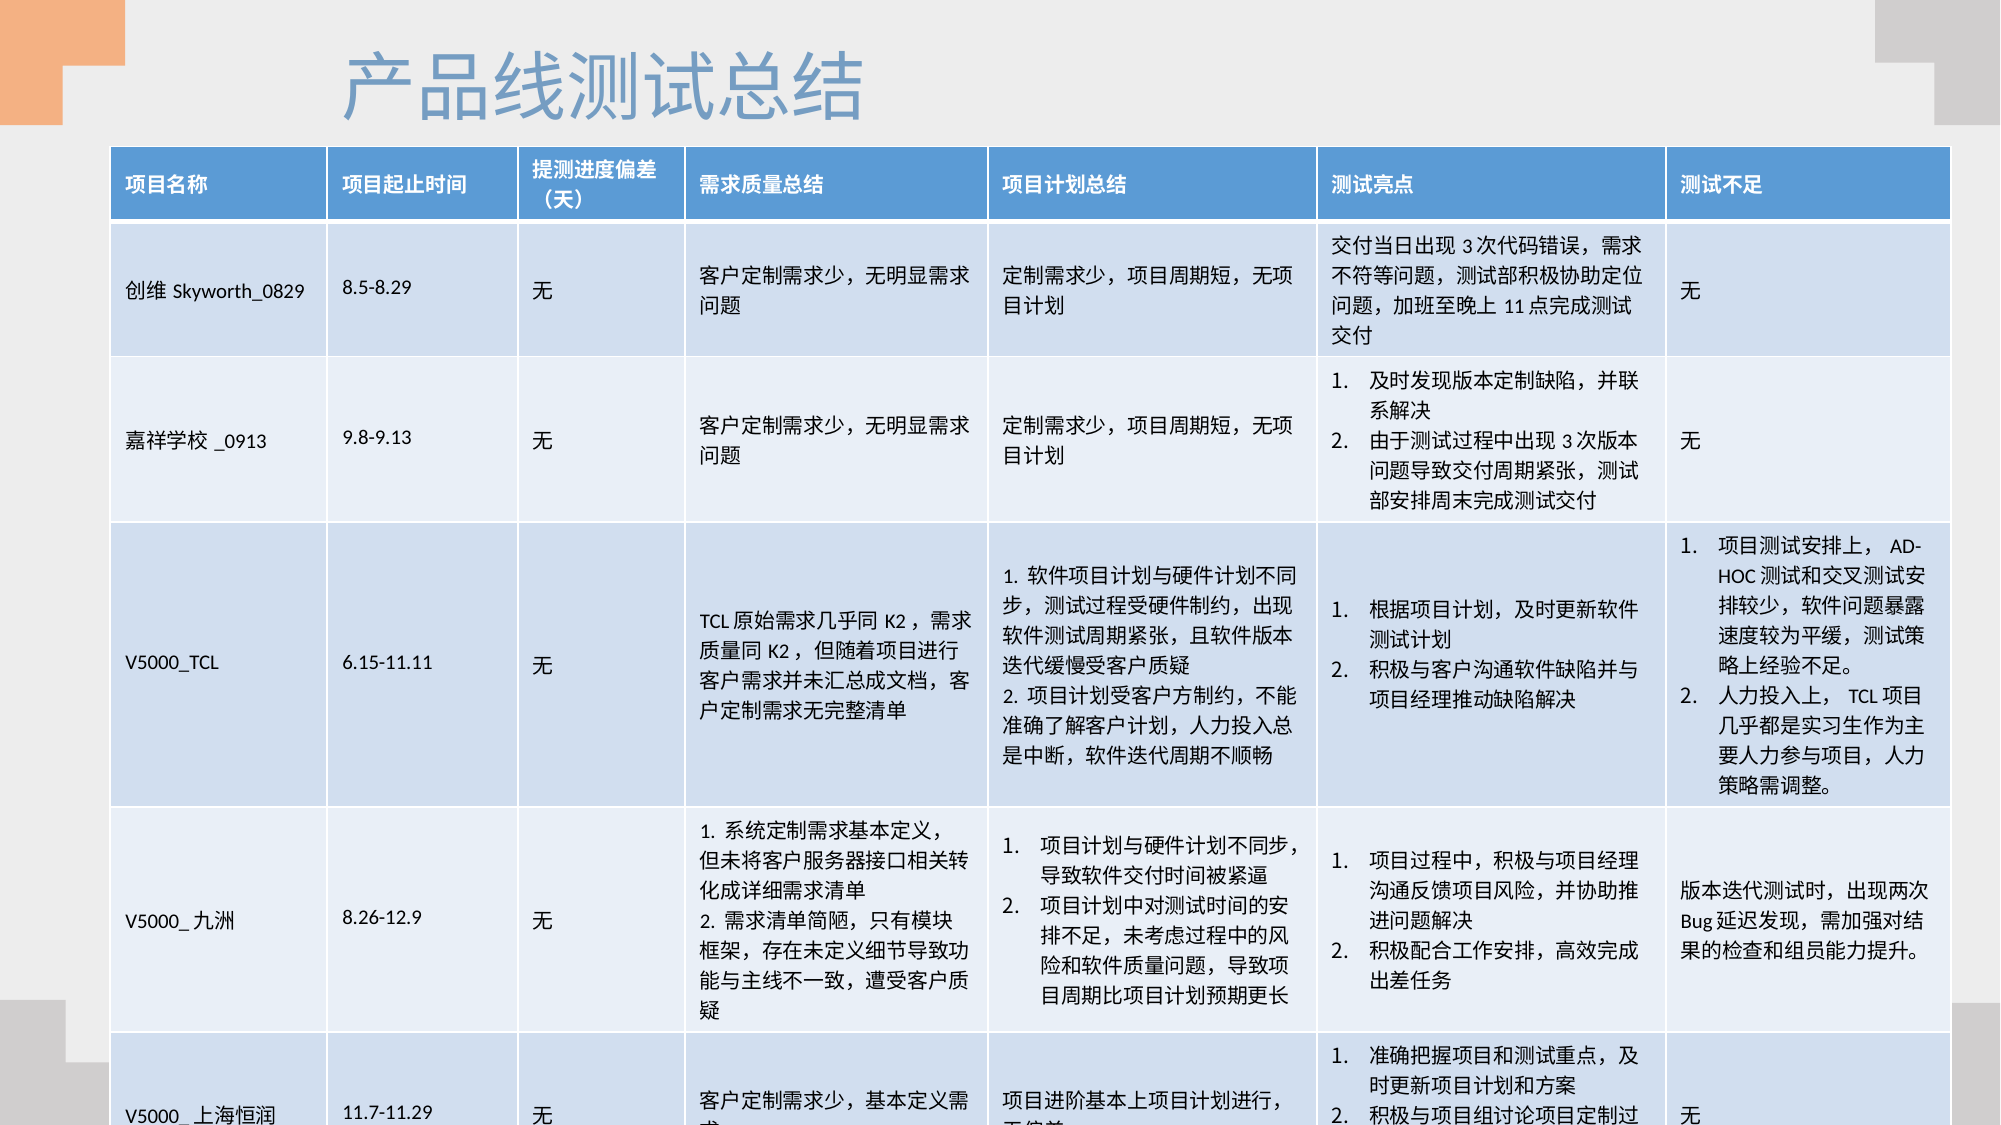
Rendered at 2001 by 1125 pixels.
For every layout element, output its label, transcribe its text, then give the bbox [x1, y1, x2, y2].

table_cell 客户定制需求少，无明显需求问题 [686, 224, 987, 356]
table_cell 定制需求少，项目周期短，无项目计划 [989, 224, 1316, 356]
table_cell 无 [519, 1033, 684, 1125]
table_cell 创维Skyworth_0829 [111, 224, 326, 356]
table_cell 嘉祥学校_0913 [111, 357, 326, 521]
table_cell 版本迭代测试时，出现两次Bug延迟发现，需加强对结果的检查和组员能力提升。 [1667, 808, 1950, 1031]
table_cell 交付当日出现3次代码错误，需求不符等问题，测试部积极协助定位问题，加班至晚上11点完成测试交付 [1318, 224, 1665, 356]
table_cell 9.8-9.13 [328, 357, 517, 521]
table_header 项目名称 [111, 147, 326, 219]
table_cell 项目计划与硬件计划不同步，导致软件交付时间被紧逼 项目计划中对测试时间的安排不足，未考虑过程中的风险和软件质量问题，导致项目周期比项目计划预期更长 [989, 808, 1316, 1031]
table_cell 无 [519, 808, 684, 1031]
table_cell TCL原始需求几乎同K2，需求质量同K2，但随着项目进行客户需求并未汇总成文档，客户定制需求无完整清单 [686, 523, 987, 806]
table_cell 根据项目计划，及时更新软件测试计划 积极与客户沟通软件缺陷并与项目经理推动缺陷解决 [1318, 523, 1665, 806]
table_cell 准确把握项目和测试重点，及时更新项目计划和方案 积极与项目组讨论项目定制过程中的难点，软件缺陷 快速高效完成软件验收和交付 [1318, 1033, 1665, 1125]
table_header 测试亮点 [1318, 147, 1665, 219]
table_cell V5000_TCL [111, 523, 326, 806]
table_cell V5000_上海恒润 [111, 1033, 326, 1125]
table_cell 无 [519, 523, 684, 806]
table_cell 11.7-11.29 [328, 1033, 517, 1125]
table_cell 无 [1667, 224, 1950, 356]
text_box 产品线测试总结 [326, 42, 1674, 143]
table_cell 无 [1667, 357, 1950, 521]
table_cell 无 [1667, 1033, 1950, 1125]
table_cell 及时发现版本定制缺陷，并联系解决 由于测试过程中出现3次版本问题导致交付周期紧张，测试部安排周末完成测试交付 [1318, 357, 1665, 521]
table_cell 项目进阶基本上项目计划进行，无偏差 [989, 1033, 1316, 1125]
table_cell 6.15-11.11 [328, 523, 517, 806]
table_cell 无 [519, 224, 684, 356]
table_cell 无 [519, 357, 684, 521]
table_cell 8.5-8.29 [328, 224, 517, 356]
table_header 项目起止时间 [328, 147, 517, 219]
table_cell 定制需求少，项目周期短，无项目计划 [989, 357, 1316, 521]
table_cell 1. 软件项目计划与硬件计划不同步，测试过程受硬件制约，出现软件测试周期紧张，且软件版本迭代缓慢受客户质疑 2. 项目计划受客户方制约，不能准确了解客户计划，人力投入总是中断，软件迭代周期不顺畅 [989, 523, 1316, 806]
table_cell V5000_九洲 [111, 808, 326, 1031]
table_cell 项目测试安排上，AD-HOC测试和交叉测试安排较少，软件问题暴露速度较为平缓，测试策略上经验不足。 人力投入上，TCL项目几乎都是实习生作为主要人力参与项目，人力策略需调整。 [1667, 523, 1950, 806]
table_header 项目计划总结 [989, 147, 1316, 219]
table_header 提测进度偏差（天） [519, 147, 684, 219]
table_header 需求质量总结 [686, 147, 987, 219]
table_cell 客户定制需求少，无明显需求问题 [686, 357, 987, 521]
table_cell 项目过程中，积极与项目经理沟通反馈项目风险，并协助推进问题解决 积极配合工作安排，高效完成出差任务 [1318, 808, 1665, 1031]
table_header 测试不足 [1667, 147, 1950, 219]
table_cell 1. 系统定制需求基本定义，但未将客户服务器接口相关转化成详细需求清单 2. 需求清单简陋，只有模块框架，存在未定义细节导致功能与主线不一致，遭受客户质疑 [686, 808, 987, 1031]
table_cell 8.26-12.9 [328, 808, 517, 1031]
table_cell 客户定制需求少，基本定义需求 [686, 1033, 987, 1125]
